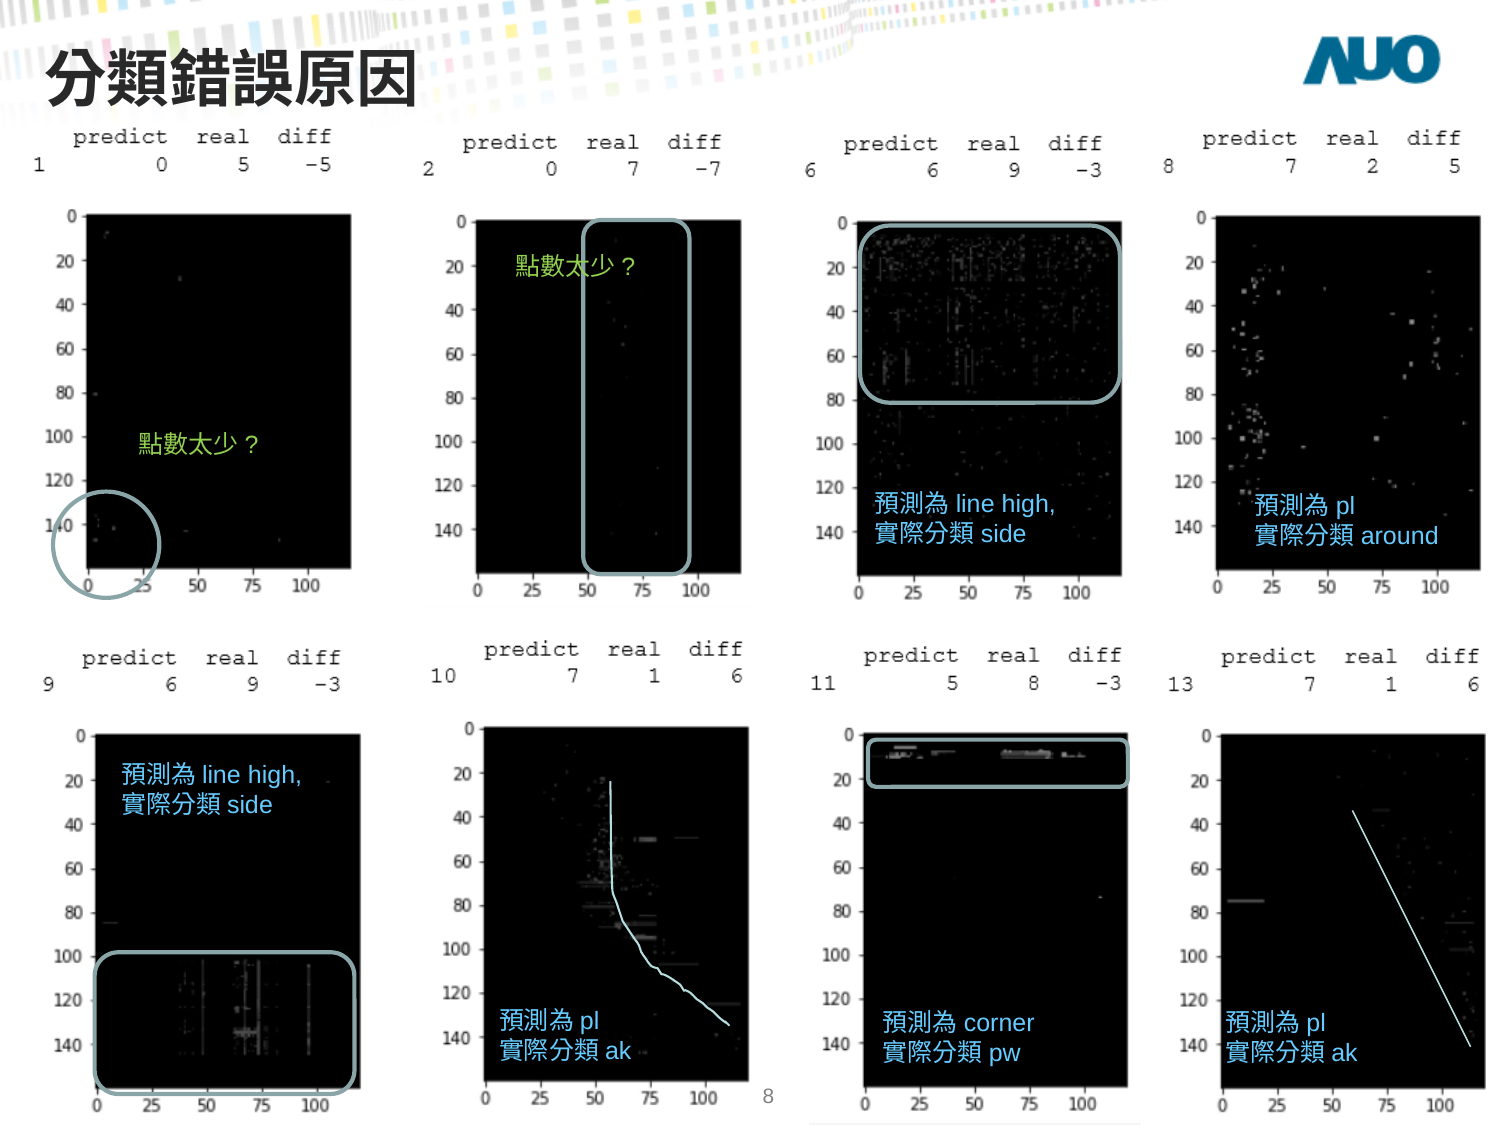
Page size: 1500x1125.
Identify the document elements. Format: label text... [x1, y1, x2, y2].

picture [800, 125, 1135, 611]
picture [425, 639, 762, 1123]
picture [1164, 642, 1500, 1125]
title 分類錯誤原因 [29, 30, 1294, 219]
picture [35, 642, 378, 1125]
picture [0, 0, 1500, 616]
picture [417, 125, 753, 607]
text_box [1352, 810, 1471, 1047]
picture [808, 638, 1142, 1125]
